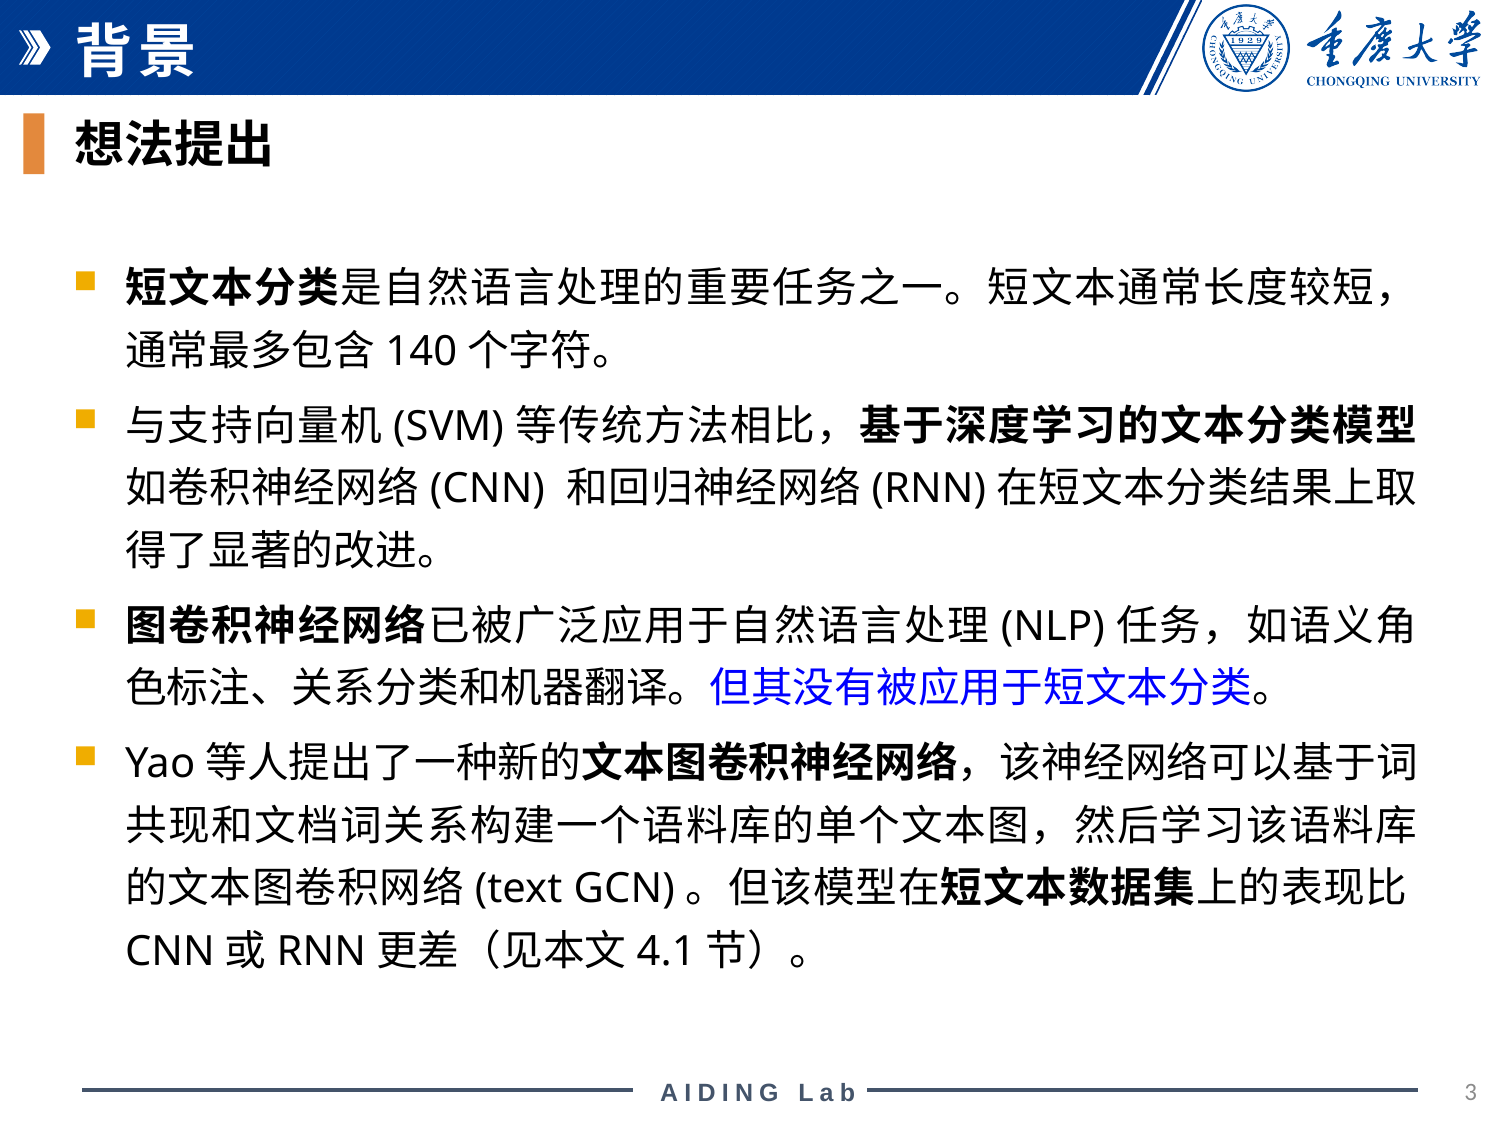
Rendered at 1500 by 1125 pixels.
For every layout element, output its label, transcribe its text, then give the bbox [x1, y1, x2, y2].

slide_number 3 [1154, 1060, 1492, 1120]
list 背景 [59, 7, 1196, 92]
picture [1202, 4, 1481, 92]
text_box 短文本分类是自然语言处理的重要任务之一。短文本通常长度较短，通常最多包含140个字符。 与支持向量机(SVM)等传统方法相比，基于深度学习的文本分类模型如卷积神经网络(CNN) 和回归神经网络(RNN)在短文本分类结果上取得了显著的改进。 图卷积神经网络已被广泛应用于自然语言处理(NLP)任务，如语义角色标注、关系分类和机器翻译。但其没有被应用于短文本分类。 Yao等人提出了一种新的文本图卷积神经网络，该神经网络可以基于词共现和文档词关系构建一个语料库的单个文本图，然后学习该语料库的文本图卷积网络(text GCN)。但该模型在短文本数据集上的表现比CNN或RNN更差（见本文4.1节）。 [43, 233, 1433, 1060]
list 想法提出 [59, 100, 310, 184]
